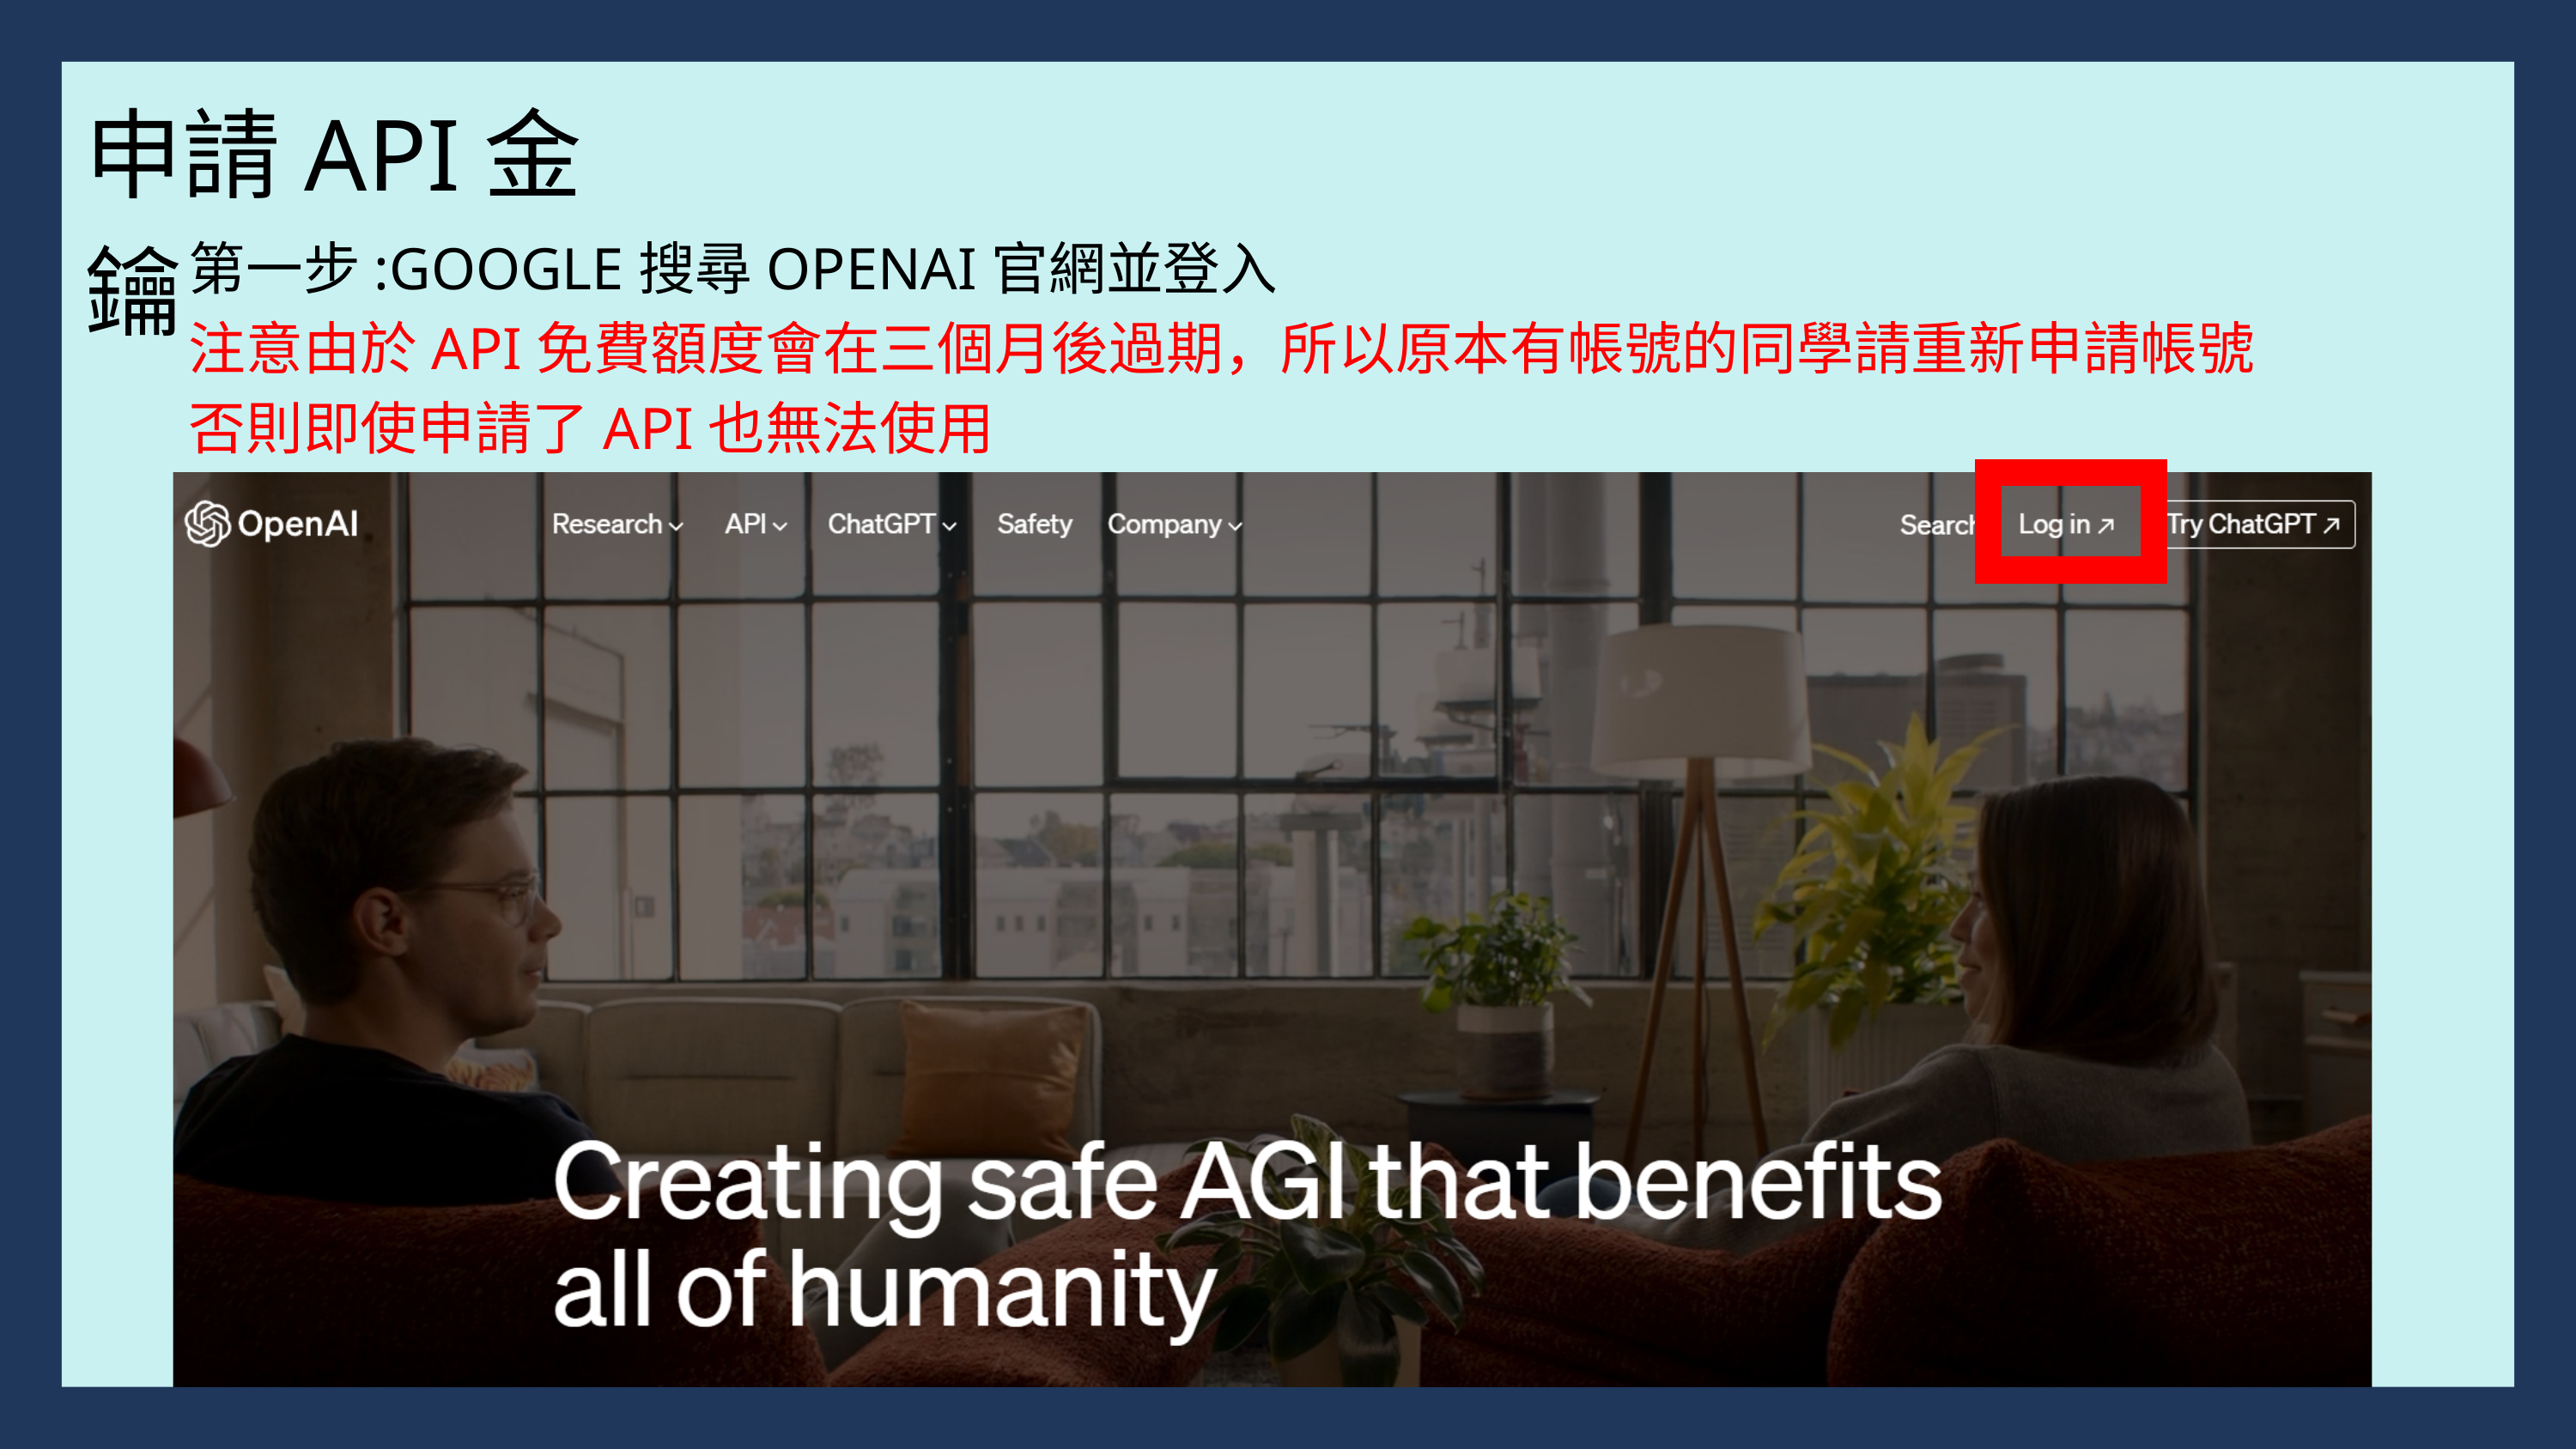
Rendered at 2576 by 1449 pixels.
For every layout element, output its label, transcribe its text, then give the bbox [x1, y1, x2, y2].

text_box 申請API金鑰 [84, 72, 650, 349]
text_box [61, 61, 2515, 1387]
text_box [173, 472, 2372, 1387]
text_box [1988, 472, 2155, 571]
text_box 第一步:GOOGLE搜尋OPENAI官網並登入 注意由於API免費額度會在三個月後過期，所以原本有帳號的同學請重新申請帳號 否則即使申請了API也無法使用 [188, 221, 2279, 462]
